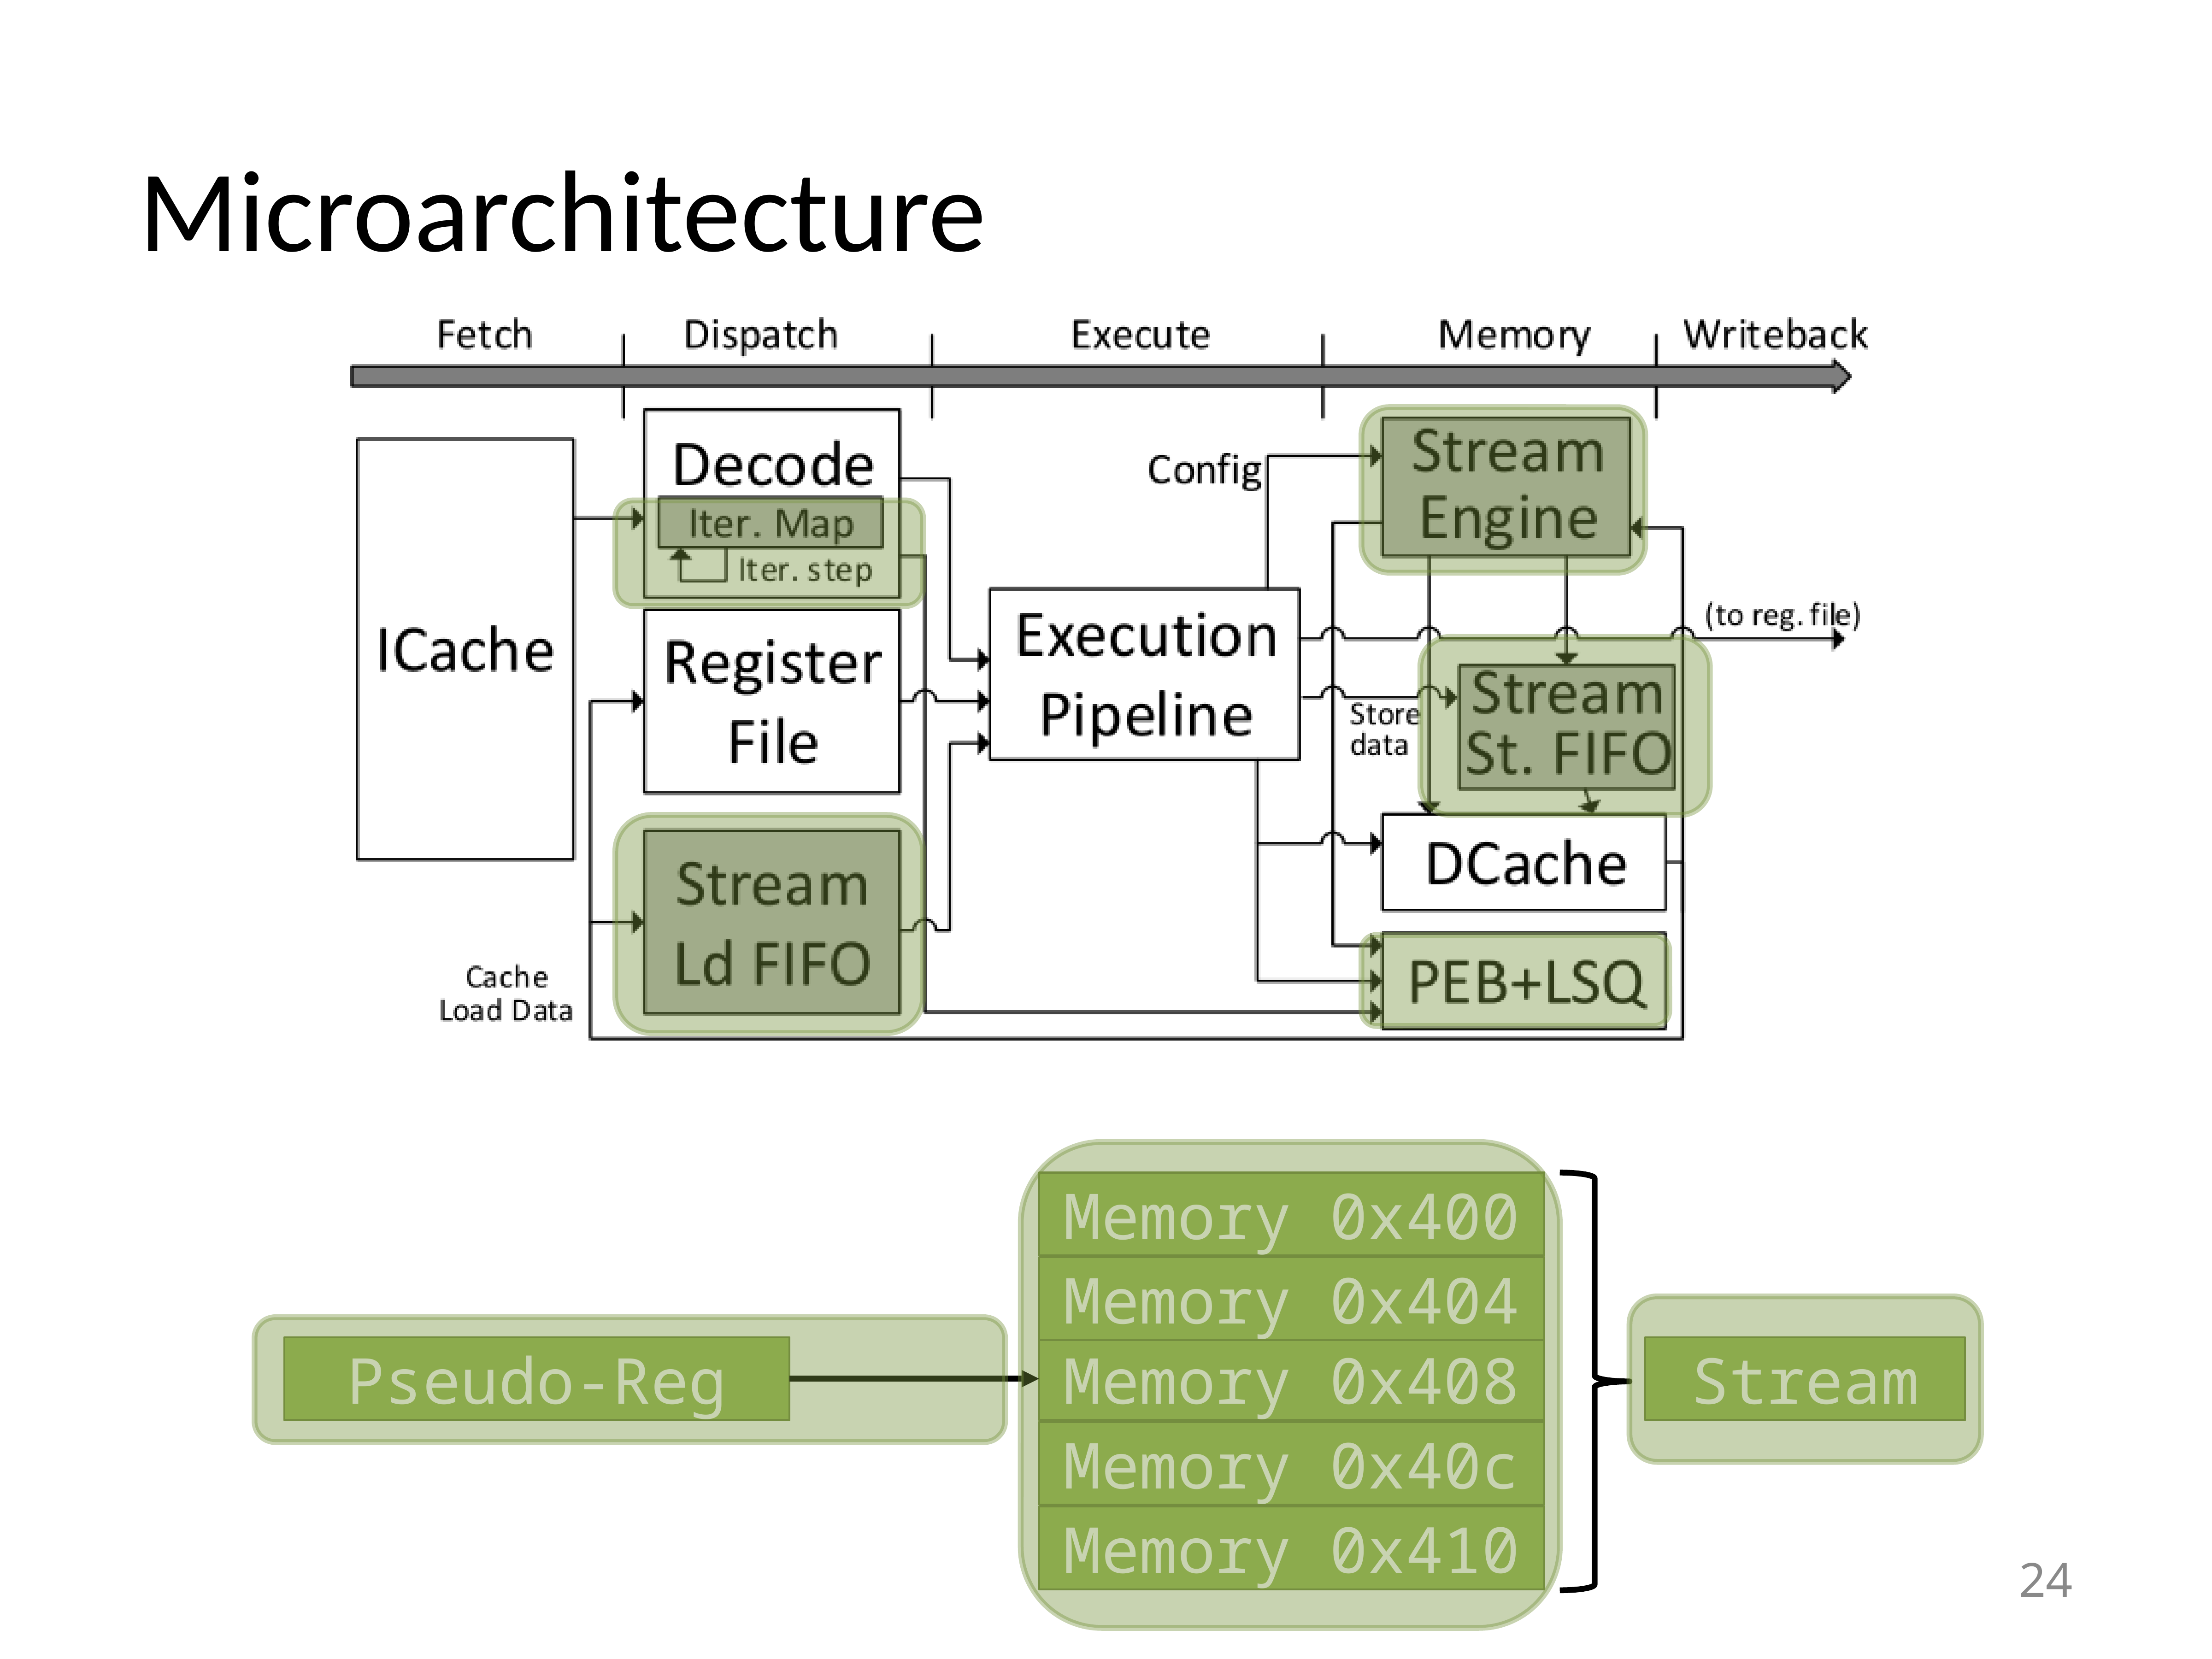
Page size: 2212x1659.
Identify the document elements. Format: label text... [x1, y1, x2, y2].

picture [327, 287, 1884, 1065]
slide_number 24 [1585, 1537, 2101, 1626]
text_box [1039, 1141, 1542, 1171]
text_box [253, 1316, 786, 1443]
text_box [789, 1172, 1965, 1591]
title Microarchitecture [111, 66, 2101, 343]
text_box [1035, 1595, 1545, 1629]
text_box [1969, 1300, 1982, 1459]
